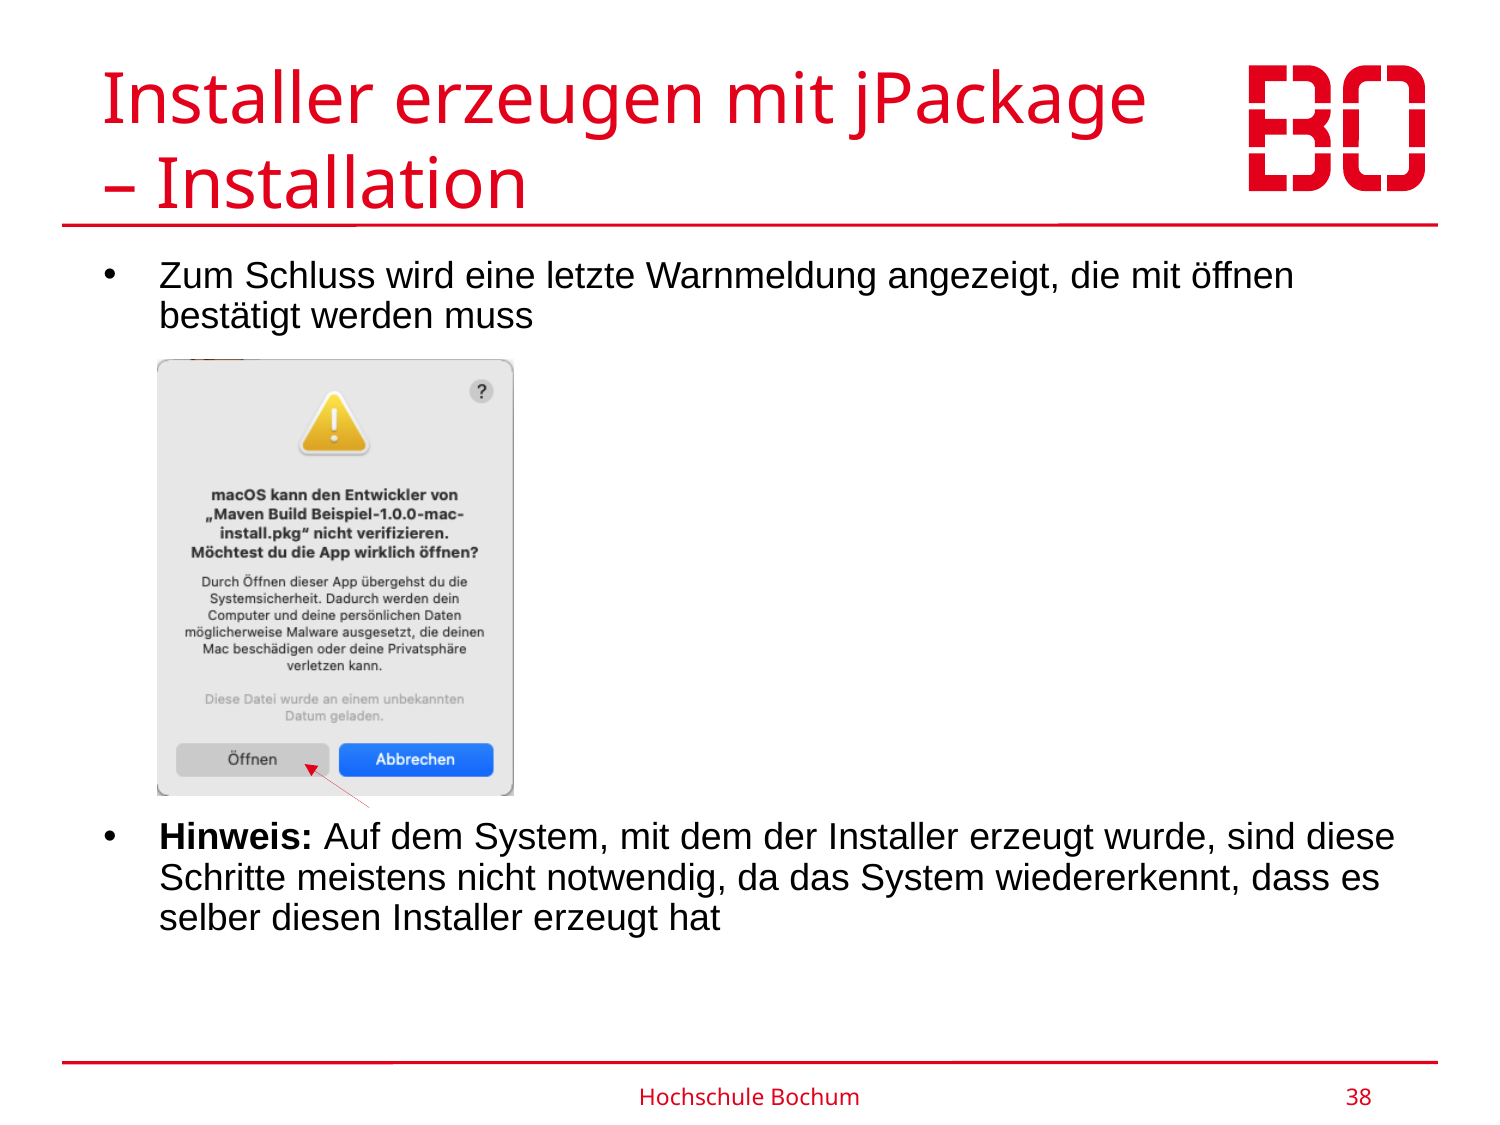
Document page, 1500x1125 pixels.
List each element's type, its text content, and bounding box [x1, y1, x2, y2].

title Installer erzeugen mit jPackage – Installation [87, 62, 1175, 213]
footer Hochschule Bochum [512, 1074, 988, 1125]
picture [157, 359, 515, 796]
slide_number 38 [1074, 1074, 1388, 1125]
text_box Zum Schluss wird eine letzte Warnmeldung angezeigt, die mit öffnen bestätigt werden muss Hinweis: Auf dem System, mit dem der Installer erzeugt wurde, sind diese Schritte meistens nicht notwendig, da das System wiedererkennt, dass es selber diesen Installer erzeugt hat [88, 248, 1419, 1036]
